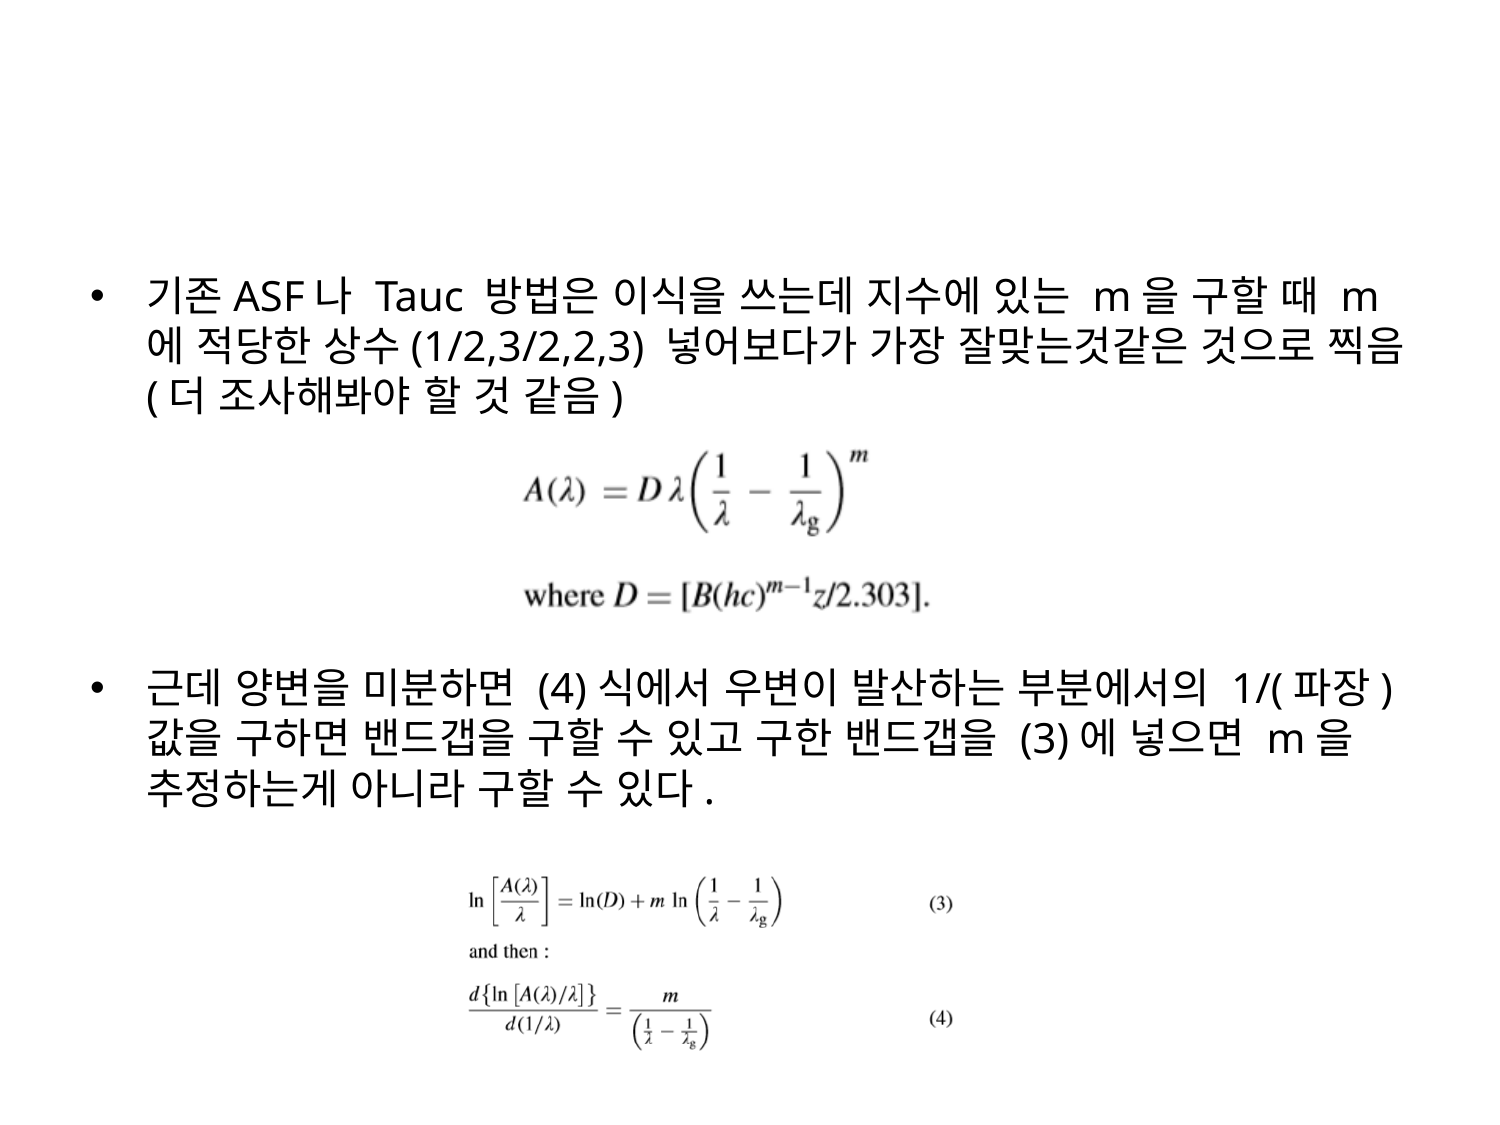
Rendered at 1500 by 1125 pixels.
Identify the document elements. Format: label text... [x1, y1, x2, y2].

picture [456, 869, 998, 1063]
list 기존ASF나 Tauc 방법은 이식을 쓰는데 지수에 있는 m을 구할 때 m에 적당한 상수(1/2,3/2,2,3) 넣어보다가 가장 잘맞는것같은 것으로 찍음(더 조사해봐야 할 것 같음) 근데 양변을 미분하면 (4)식에서 우변이 발산하는 부분에서의 1/(파장) 값을 구하면 밴드갭을 구할 수 있고 구한 밴드갭을 (3)에 넣으면 m을 추정하는게 아니라 구할 수 있다. [75, 262, 1425, 1005]
picture [504, 420, 950, 620]
